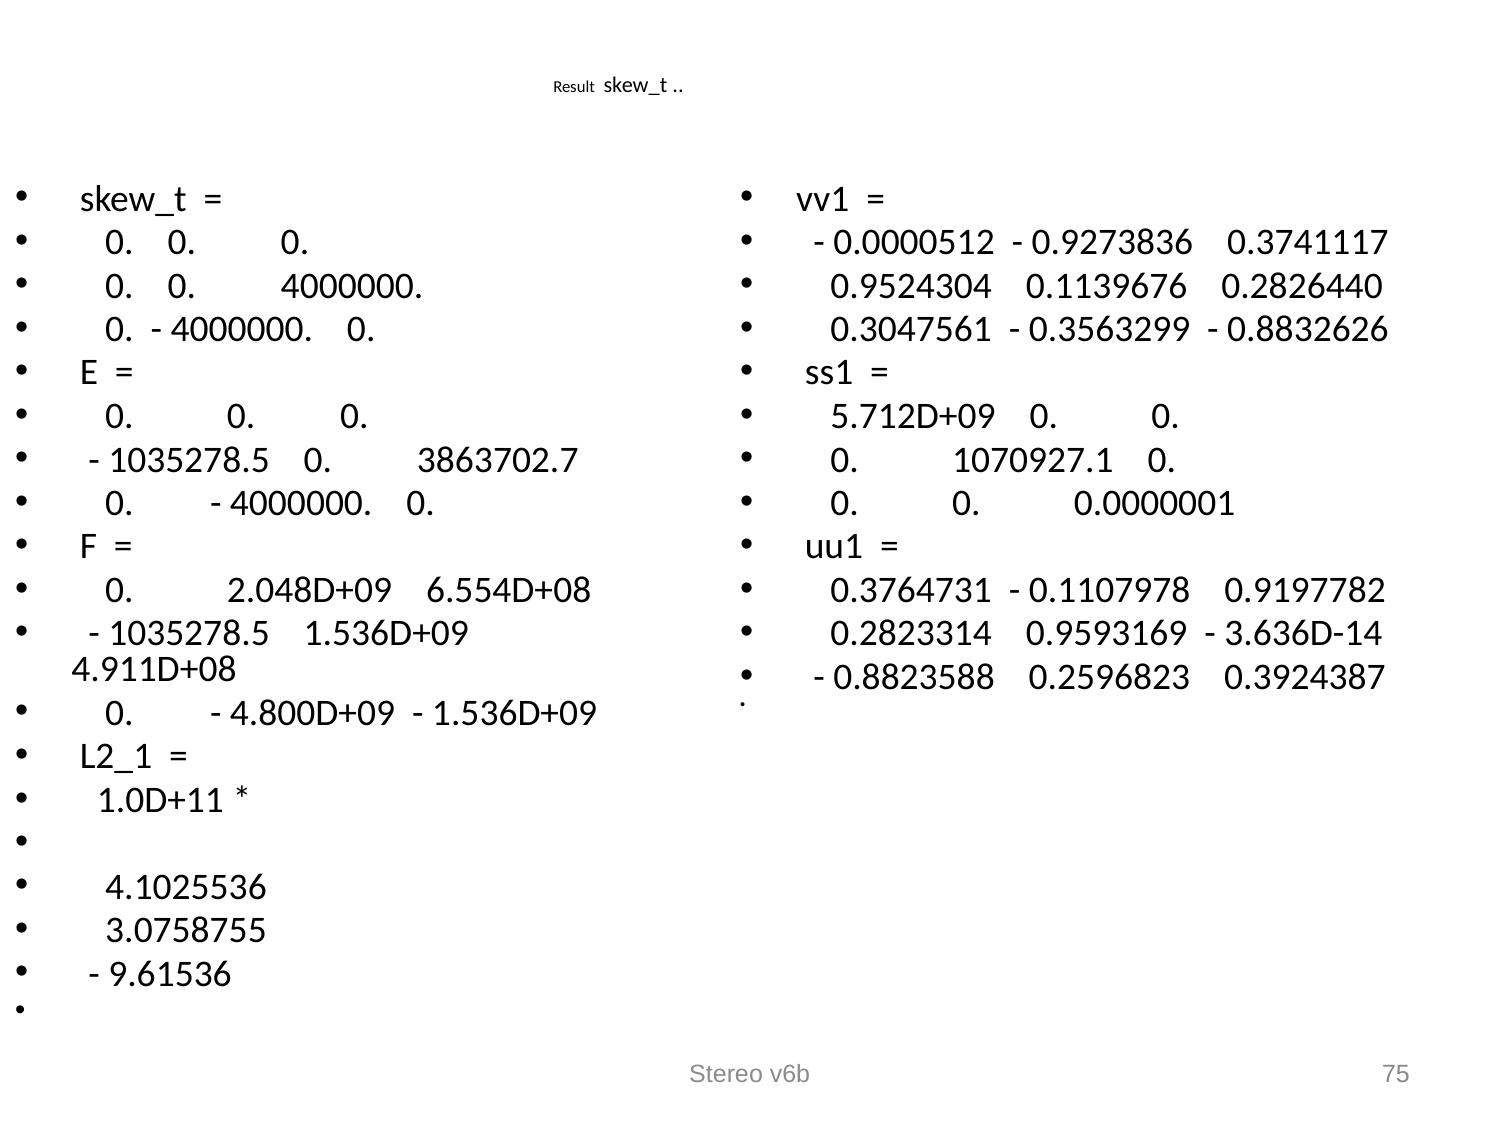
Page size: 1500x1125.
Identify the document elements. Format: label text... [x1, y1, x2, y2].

slide_number 75 [1074, 1042, 1425, 1103]
footer Stereo v6b [512, 1042, 988, 1103]
title Result skew_t .. [0, 62, 1238, 105]
list skew_t = 0. 0. 0. 0. 0. 4000000. 0. - 4000000. 0. E = 0. 0. 0. - 1035278.5 0. 3863702.7 0. - 4000000. 0. F = 0. 2.048D+09 6.554D+08 - 1035278.5 1.536D+09 4.911D+08 0. - 4.800D+09 - 1.536D+09 L2_1 = 1.0D+11 * 4.1025536 3.0758755 - 9.61536 [0, 174, 650, 1088]
list vv1 = - 0.0000512 - 0.9273836 0.3741117 0.9524304 0.1139676 0.2826440 0.3047561 - 0.3563299 - 0.8832626 ss1 = 5.712D+09 0. 0. 0. 1070927.1 0. 0. 0. 0.0000001 uu1 = 0.3764731 - 0.1107978 0.9197782 0.2823314 0.9593169 - 3.636D-14 - 0.8823588 0.2596823 0.3924387 [725, 174, 1500, 899]
